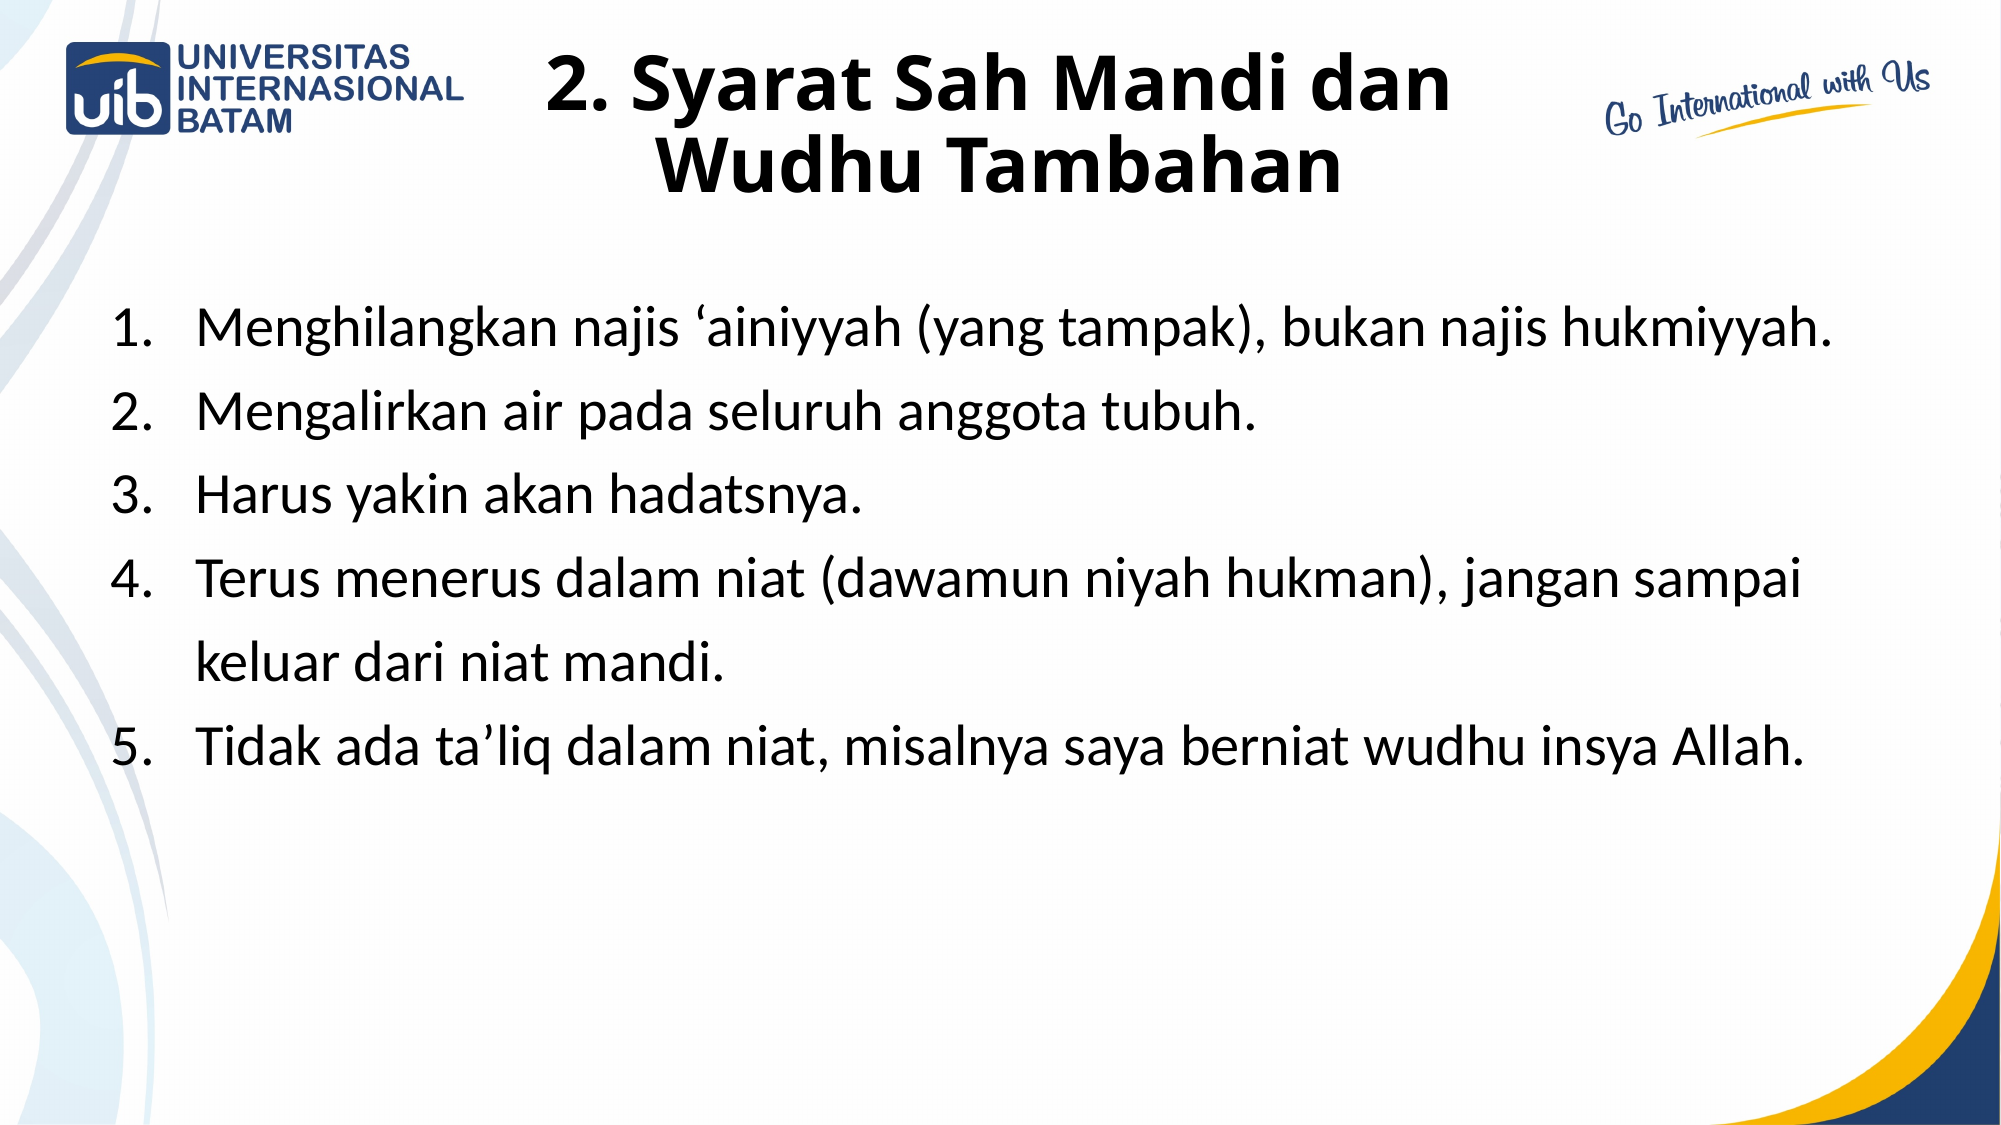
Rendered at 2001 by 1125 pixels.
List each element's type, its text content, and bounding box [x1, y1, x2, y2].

list Menghilangkan najis ‘ainiyyah (yang tampak), bukan najis hukmiyyah. Mengalirkan air pada seluruh anggota tubuh. Harus yakin akan hadatsnya. Terus menerus dalam niat (dawamun niyah hukman), jangan sampai keluar dari niat mandi. Tidak ada ta’liq dalam niat, misalnya saya berniat wudhu insya Allah. [95, 266, 1863, 1059]
picture [0, 0, 2001, 1125]
title 2. Syarat Sah Mandi dan Wudhu Tambahan [515, 35, 1485, 218]
